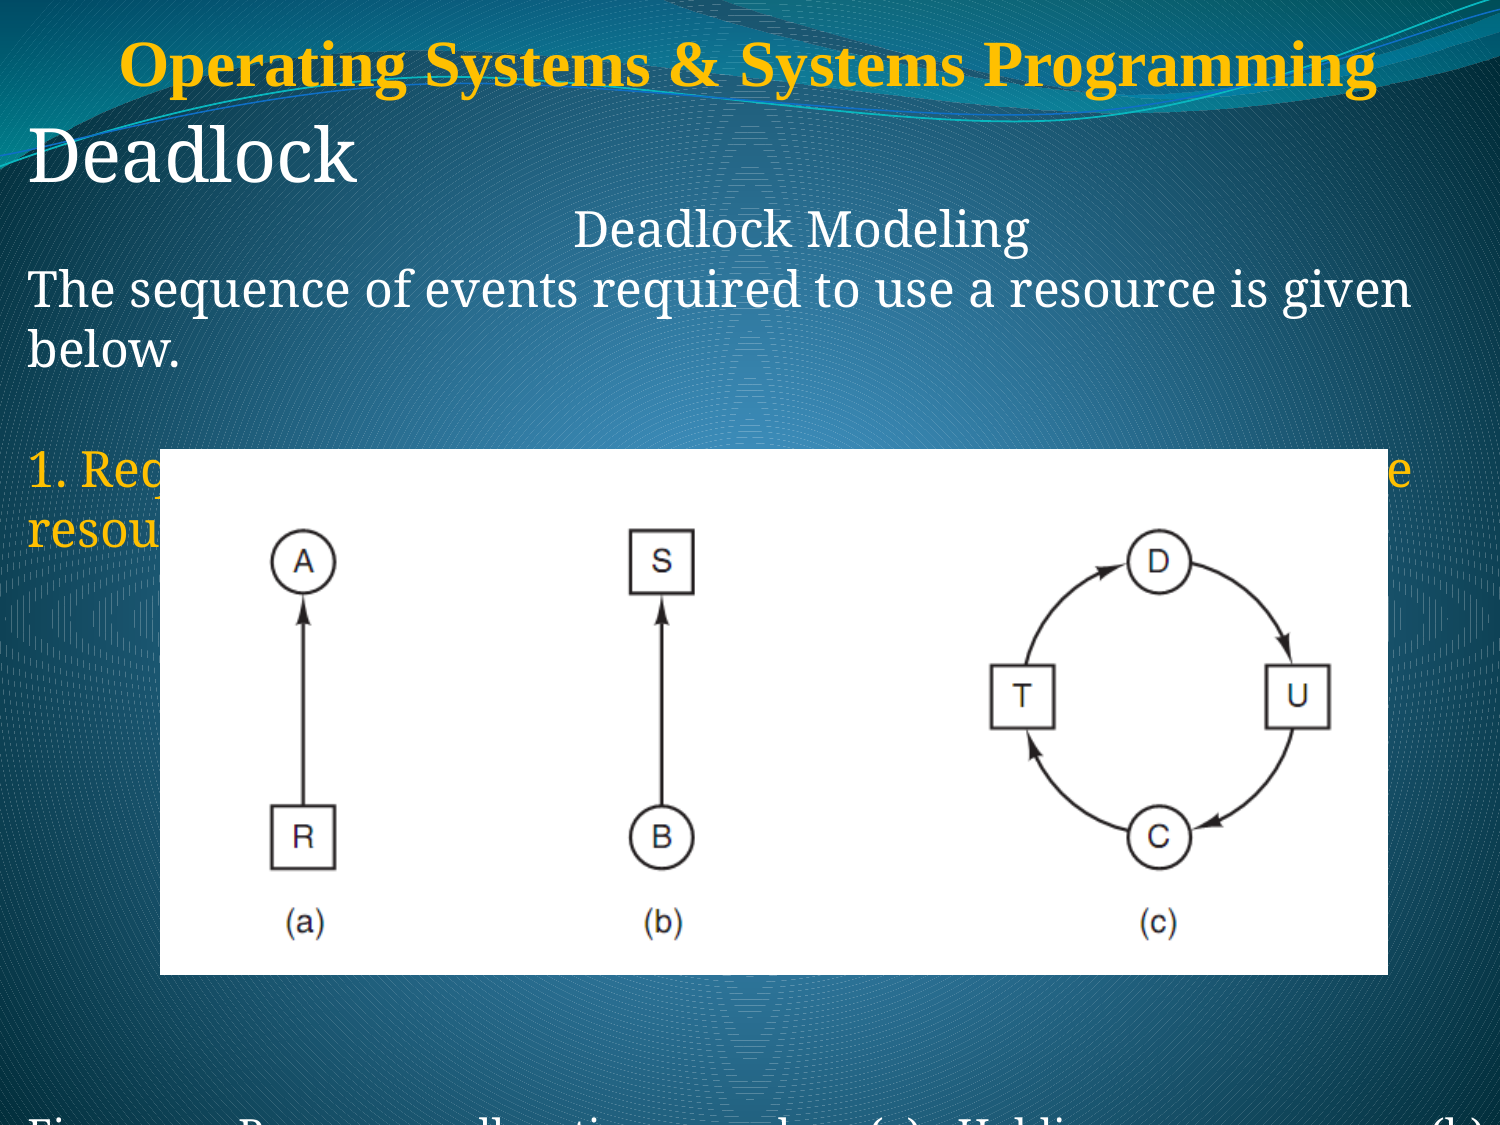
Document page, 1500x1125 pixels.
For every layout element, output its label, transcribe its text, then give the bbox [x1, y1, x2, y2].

text_box Deadlock Deadlock Modeling The sequence of events required to use a resource is given below. 1. Request the resource. 2. Use the resource. 3. Release the resource. Figure . Resource allocation graphs. (a) Holding a resource. (b) Requesting a resource. (c) Deadlock. [12, 99, 1500, 1125]
title Operating Systems & Systems Programming [112, 0, 1388, 99]
picture [160, 449, 1388, 976]
